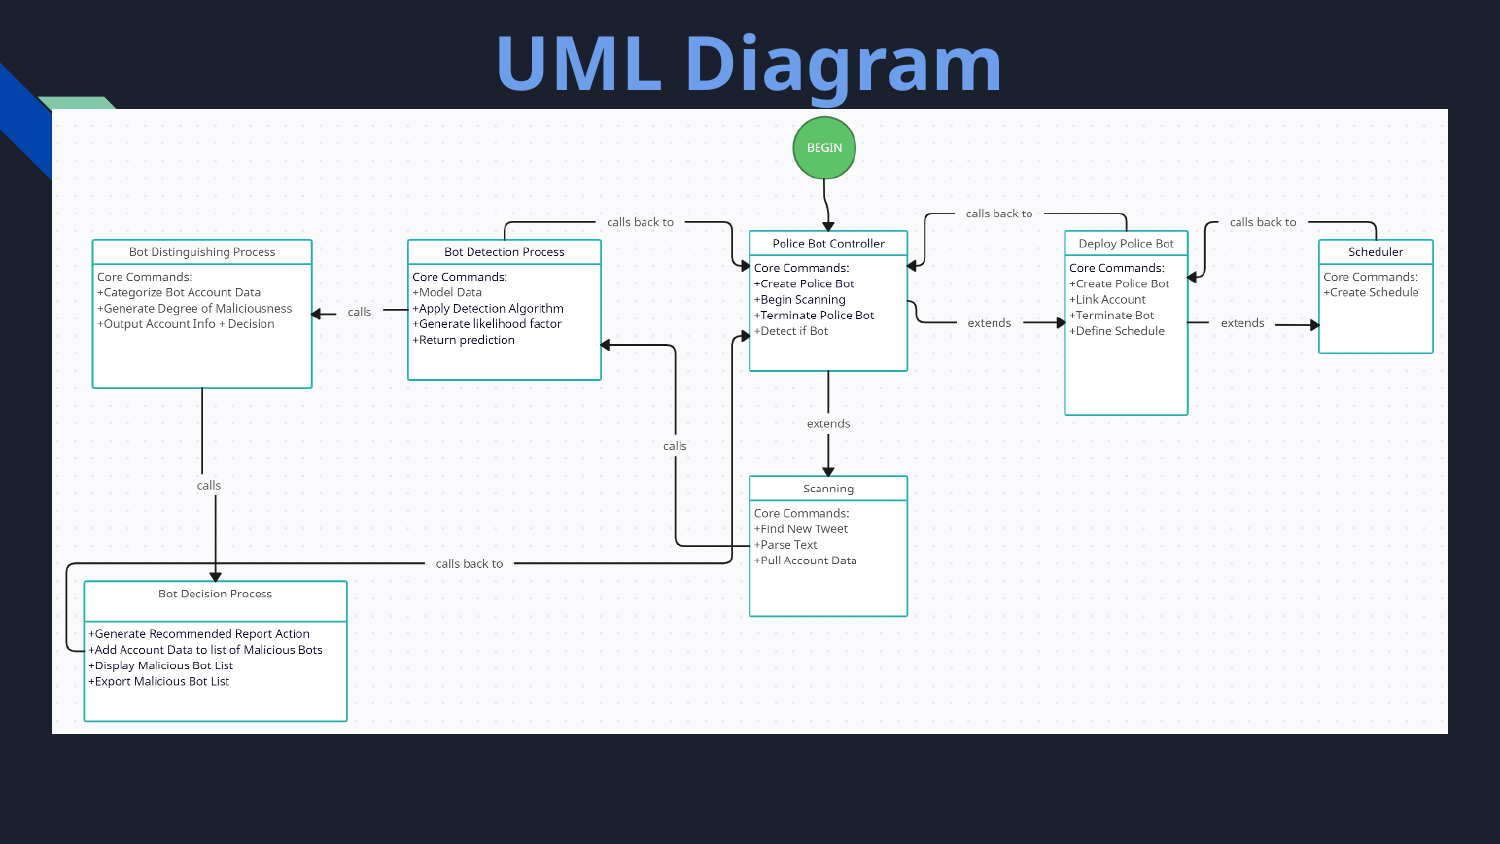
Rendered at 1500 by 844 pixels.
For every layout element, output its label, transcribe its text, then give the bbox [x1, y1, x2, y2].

picture [52, 109, 1448, 735]
text_box UML Diagram [327, 0, 1173, 58]
